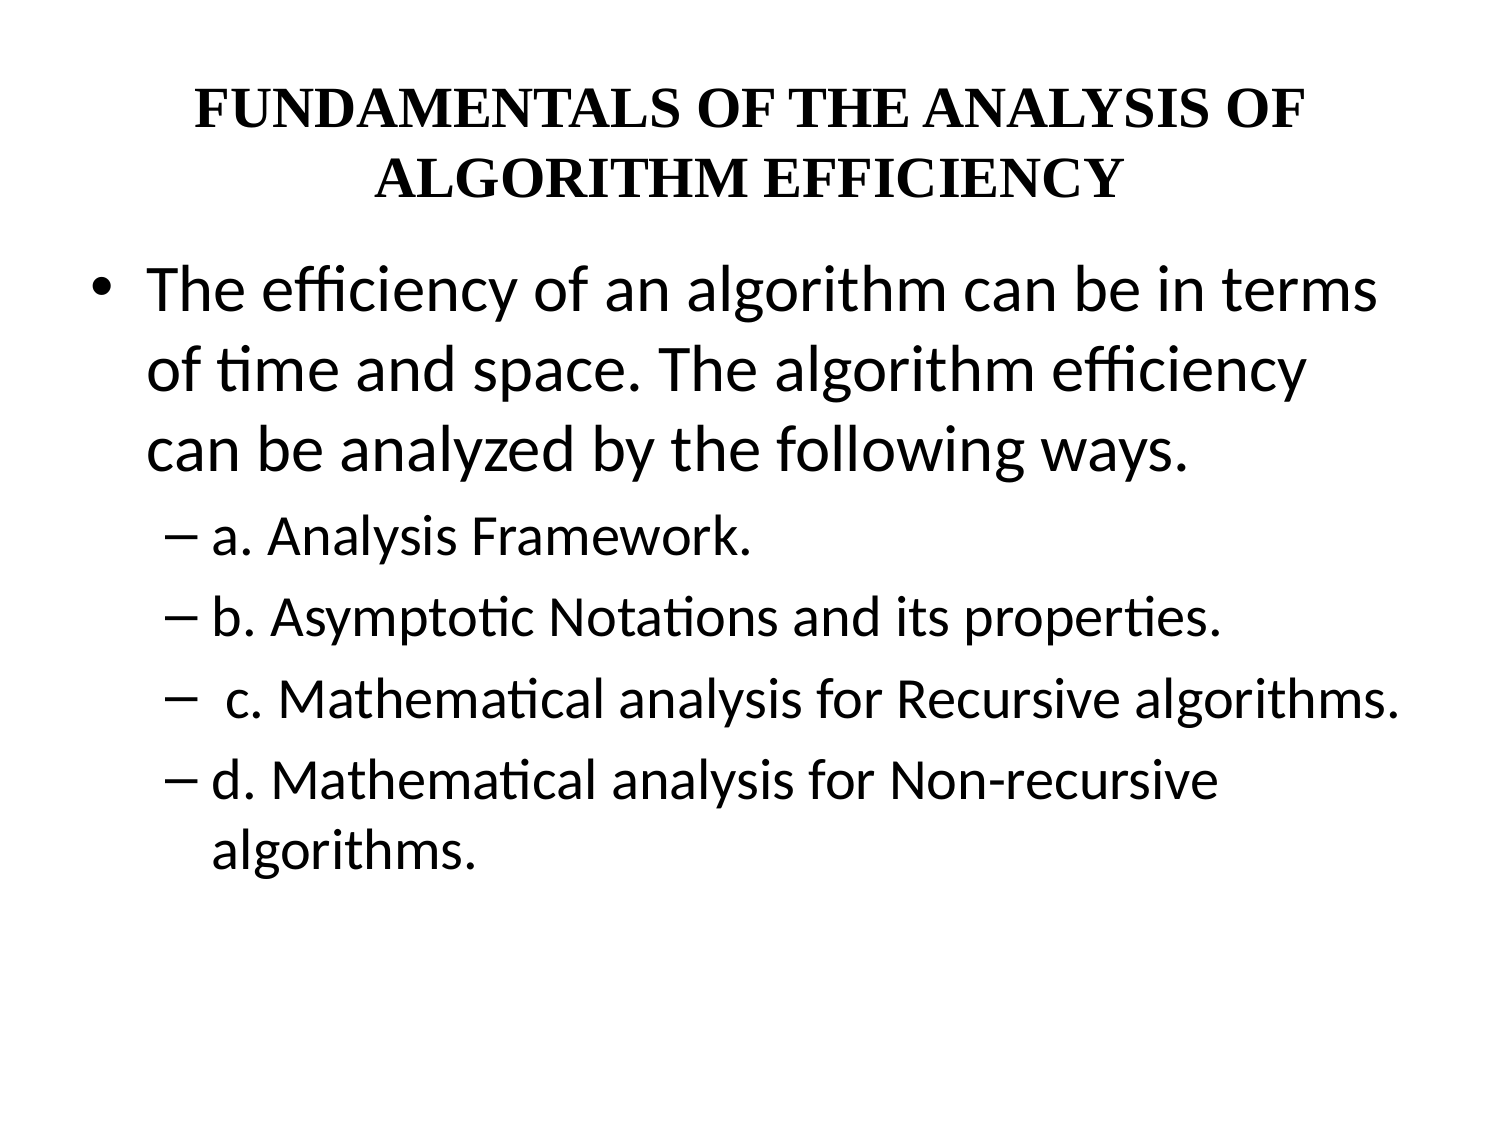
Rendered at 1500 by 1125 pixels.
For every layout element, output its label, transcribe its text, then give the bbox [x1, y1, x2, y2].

list The efficiency of an algorithm can be in terms of time and space. The algorithm efficiency can be analyzed by the following ways. a. Analysis Framework. b. Asymptotic Notations and its properties. c. Mathematical analysis for Recursive algorithms. d. Mathematical analysis for Non-recursive algorithms. [75, 237, 1425, 1005]
title FUNDAMENTALS OF THE ANALYSIS OF ALGORITHM EFFICIENCY [75, 45, 1425, 233]
